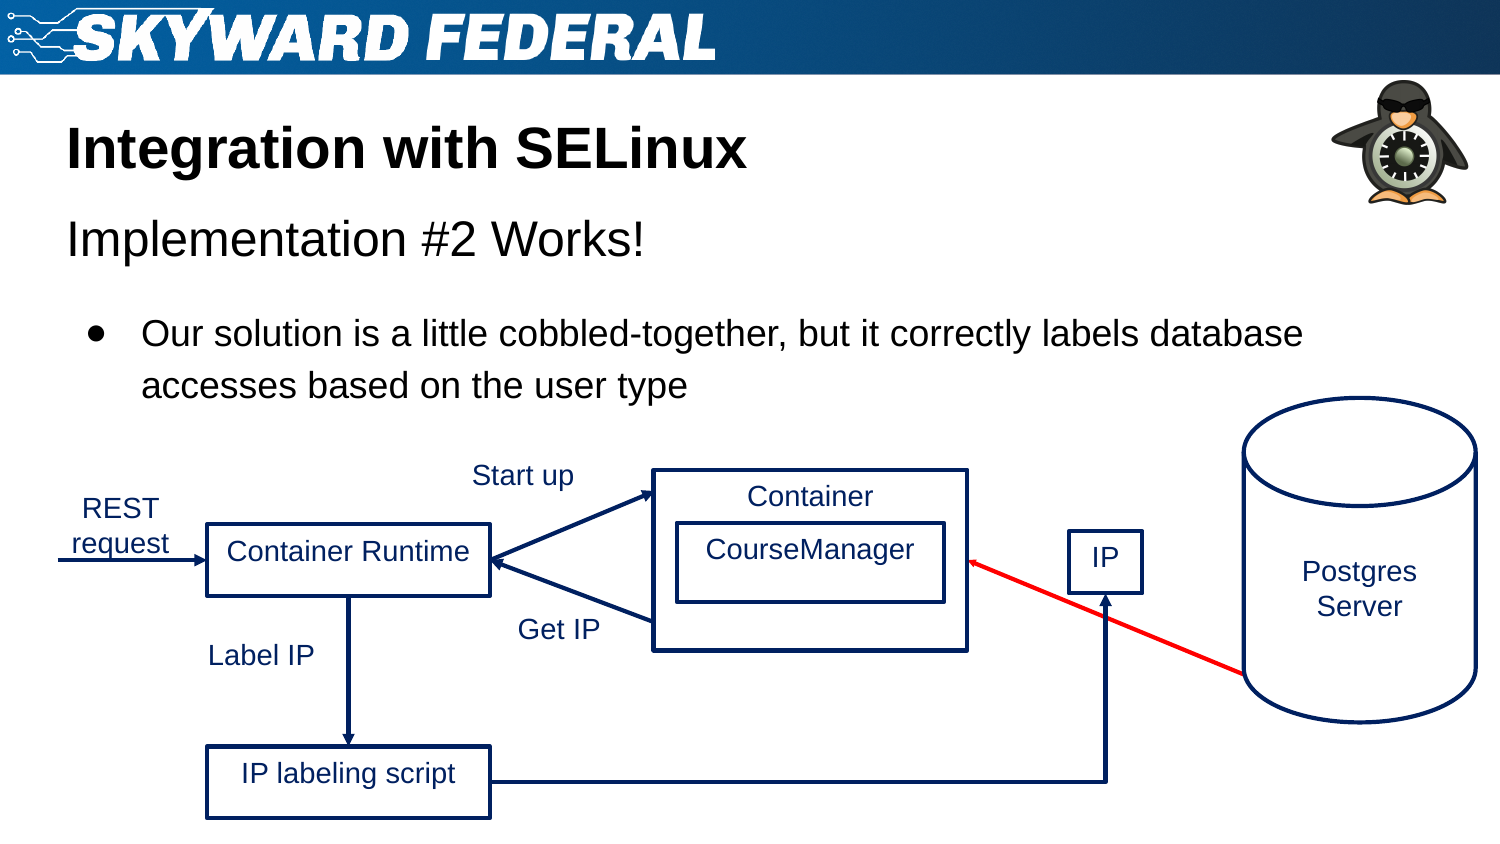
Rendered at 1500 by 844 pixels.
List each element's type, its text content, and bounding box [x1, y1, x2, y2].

text_box Start up [436, 437, 610, 509]
text_box Implementation #2 Works! [51, 191, 1449, 286]
text_box Get IP [472, 591, 484, 664]
text_box IP [1068, 568, 1143, 594]
text_box IP labeling script [206, 746, 490, 819]
text_box Container [653, 469, 968, 591]
text_box Postgres Server [1243, 397, 1476, 723]
text_box Container Runtime [206, 524, 484, 596]
text_box REST request [33, 488, 208, 561]
picture [0, 0, 1500, 844]
title Integration with SELinux [51, 95, 1320, 190]
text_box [489, 490, 655, 559]
text_box IP [1068, 531, 1143, 559]
list Our solution is a little cobbled-together, but it correctly labels database accesses based on the user type [51, 287, 1449, 422]
text_box CourseManager [676, 522, 945, 591]
text_box Label IP [174, 617, 344, 690]
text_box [489, 559, 655, 592]
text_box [489, 593, 1106, 783]
